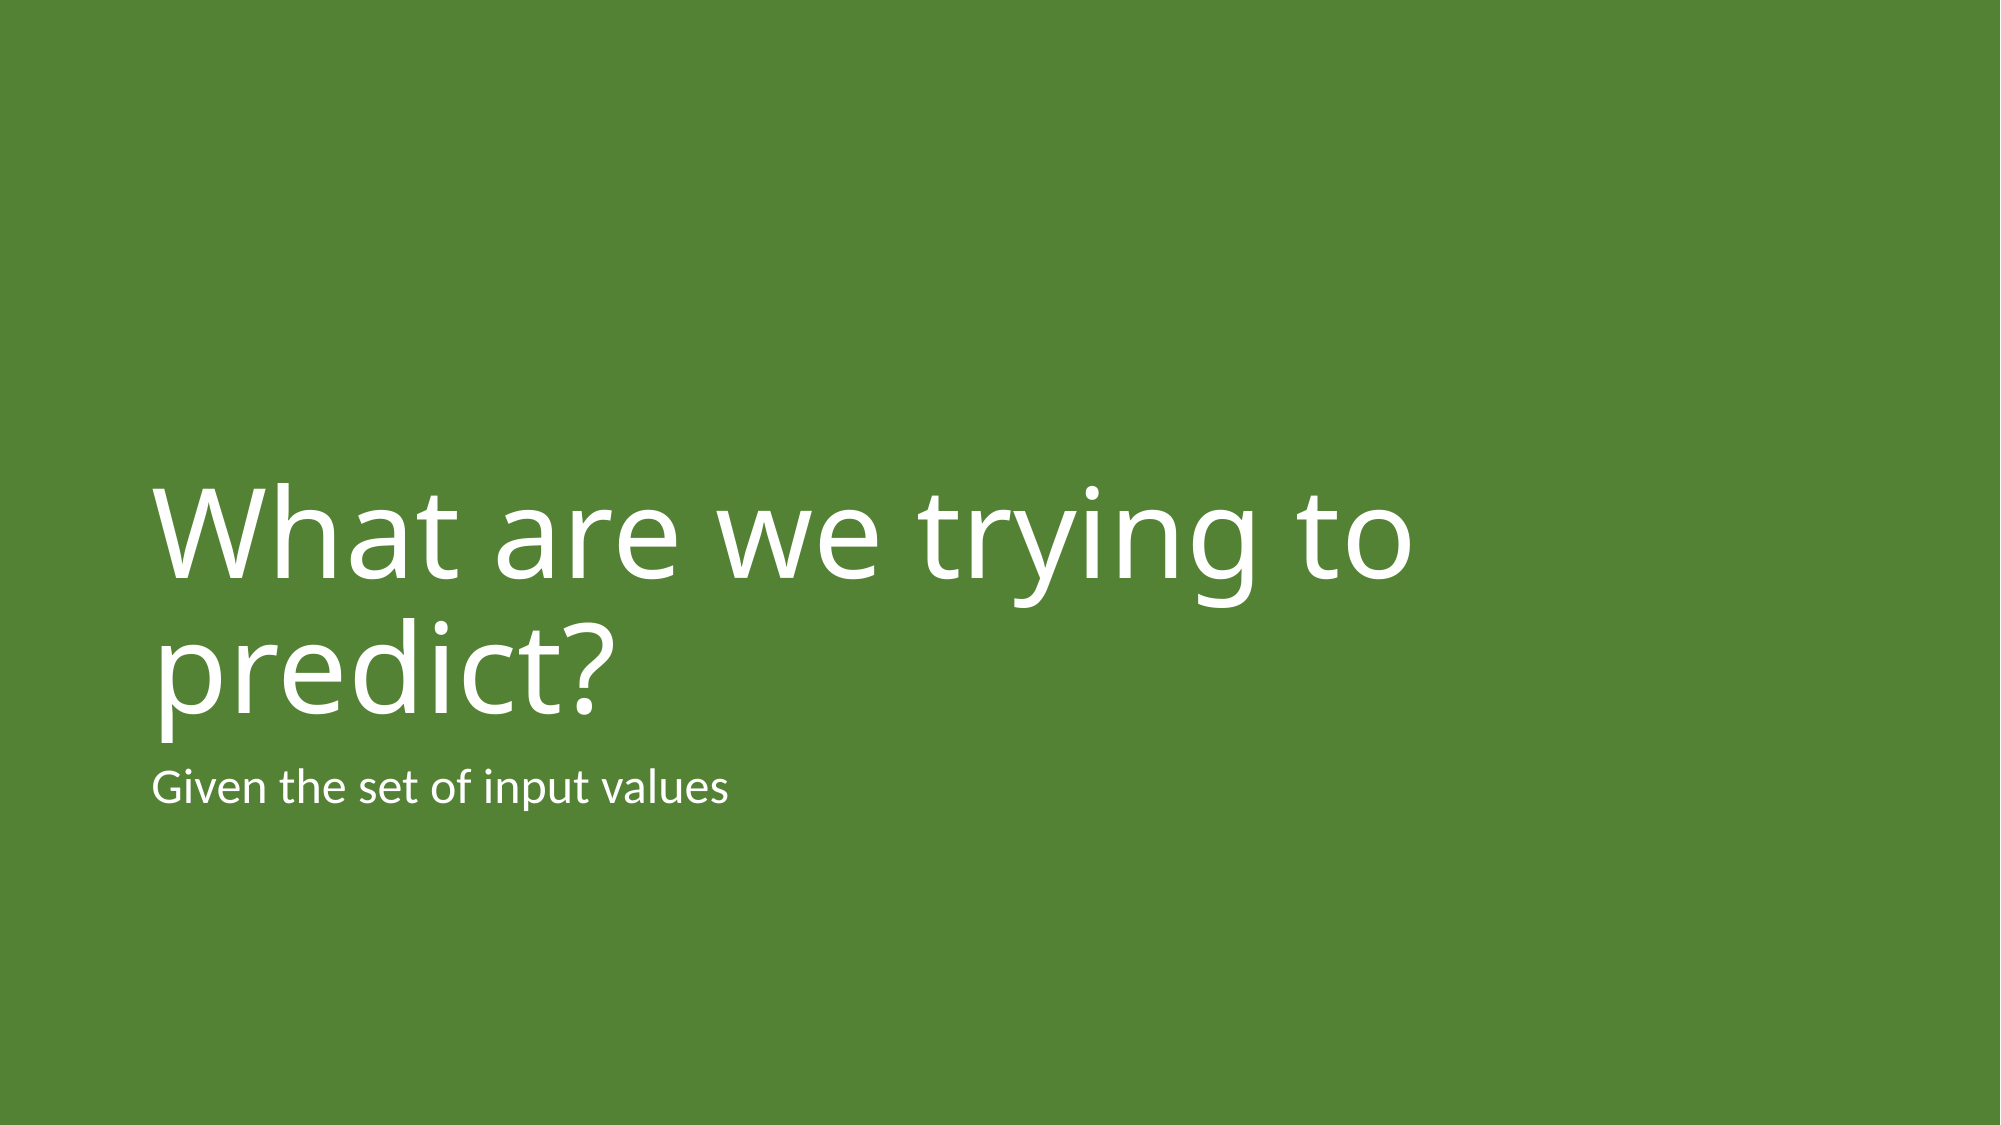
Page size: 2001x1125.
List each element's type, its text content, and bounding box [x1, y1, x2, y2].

list Given the set of input values [136, 752, 1862, 999]
title What are we trying to predict? [136, 280, 1862, 749]
